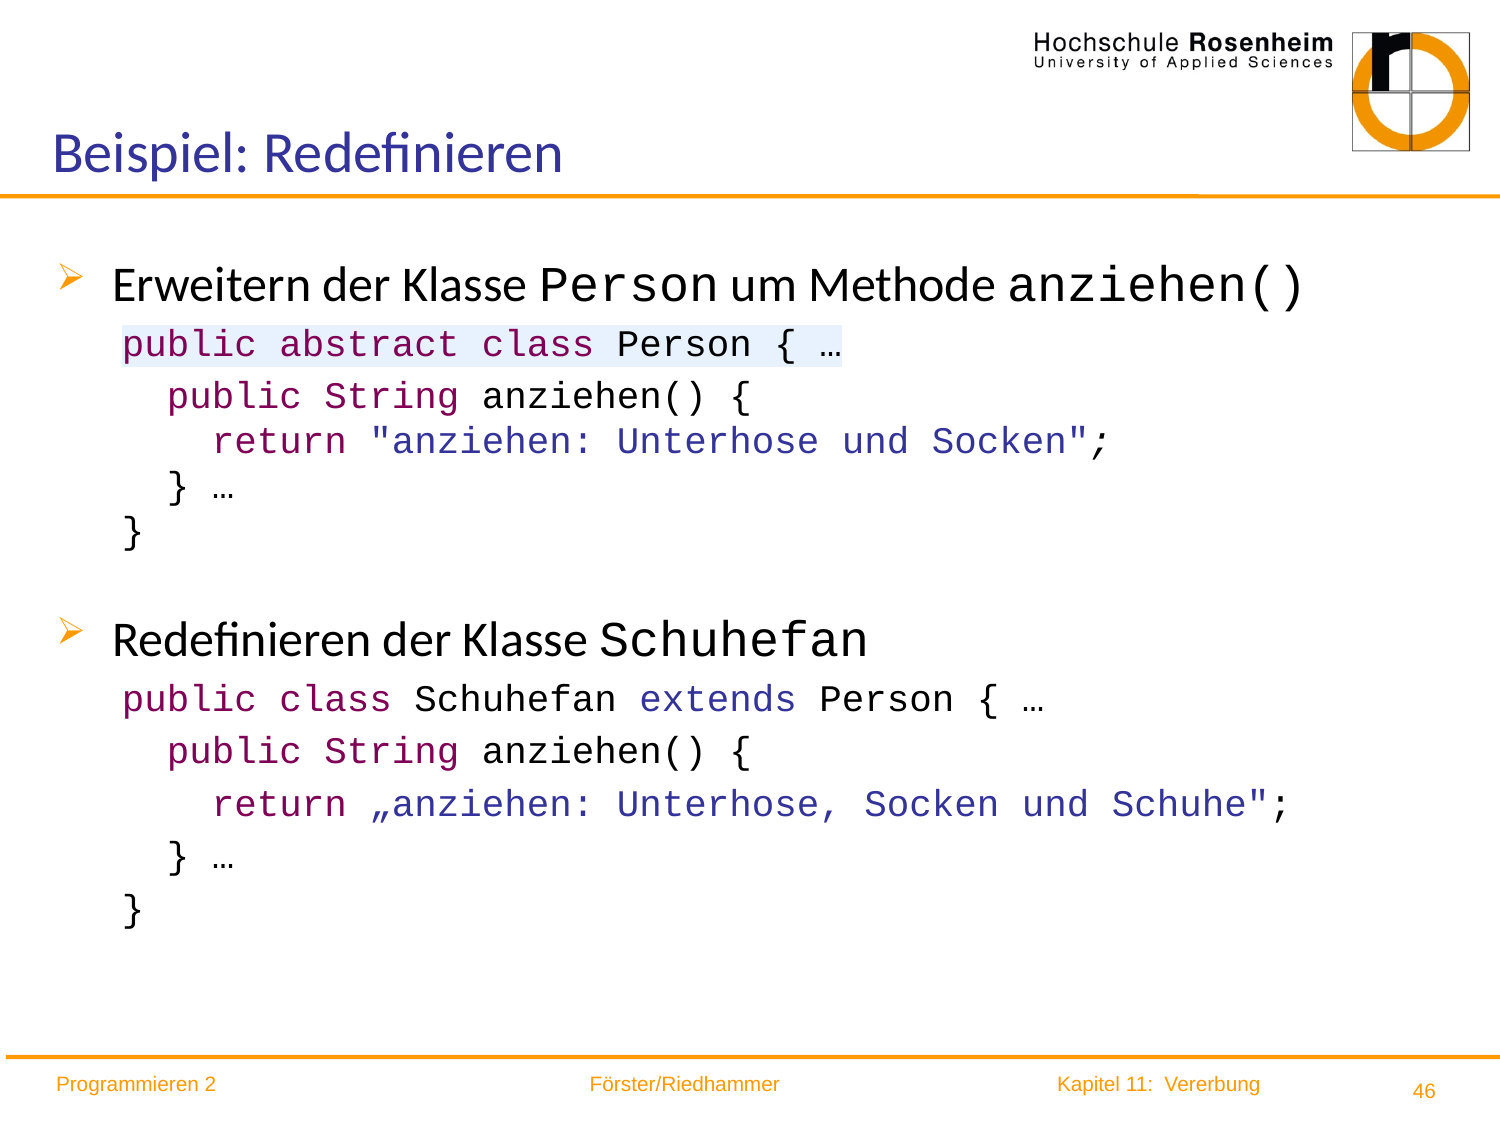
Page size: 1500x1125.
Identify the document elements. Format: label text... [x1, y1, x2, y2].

list Erweitern der Klasse Person um Methode anziehen() public abstract class Person { … public String anziehen() { return "anziehen: Unterhose und Socken"; } … } Redefinieren der Klasse Schuhefan public class Schuhefan extends Person { … public String anziehen() { return „anziehen: Unterhose, Socken und Schuhe"; } … } [41, 243, 1470, 1059]
picture [1033, 31, 1471, 153]
title Beispiel: Redefinieren [52, 45, 940, 185]
